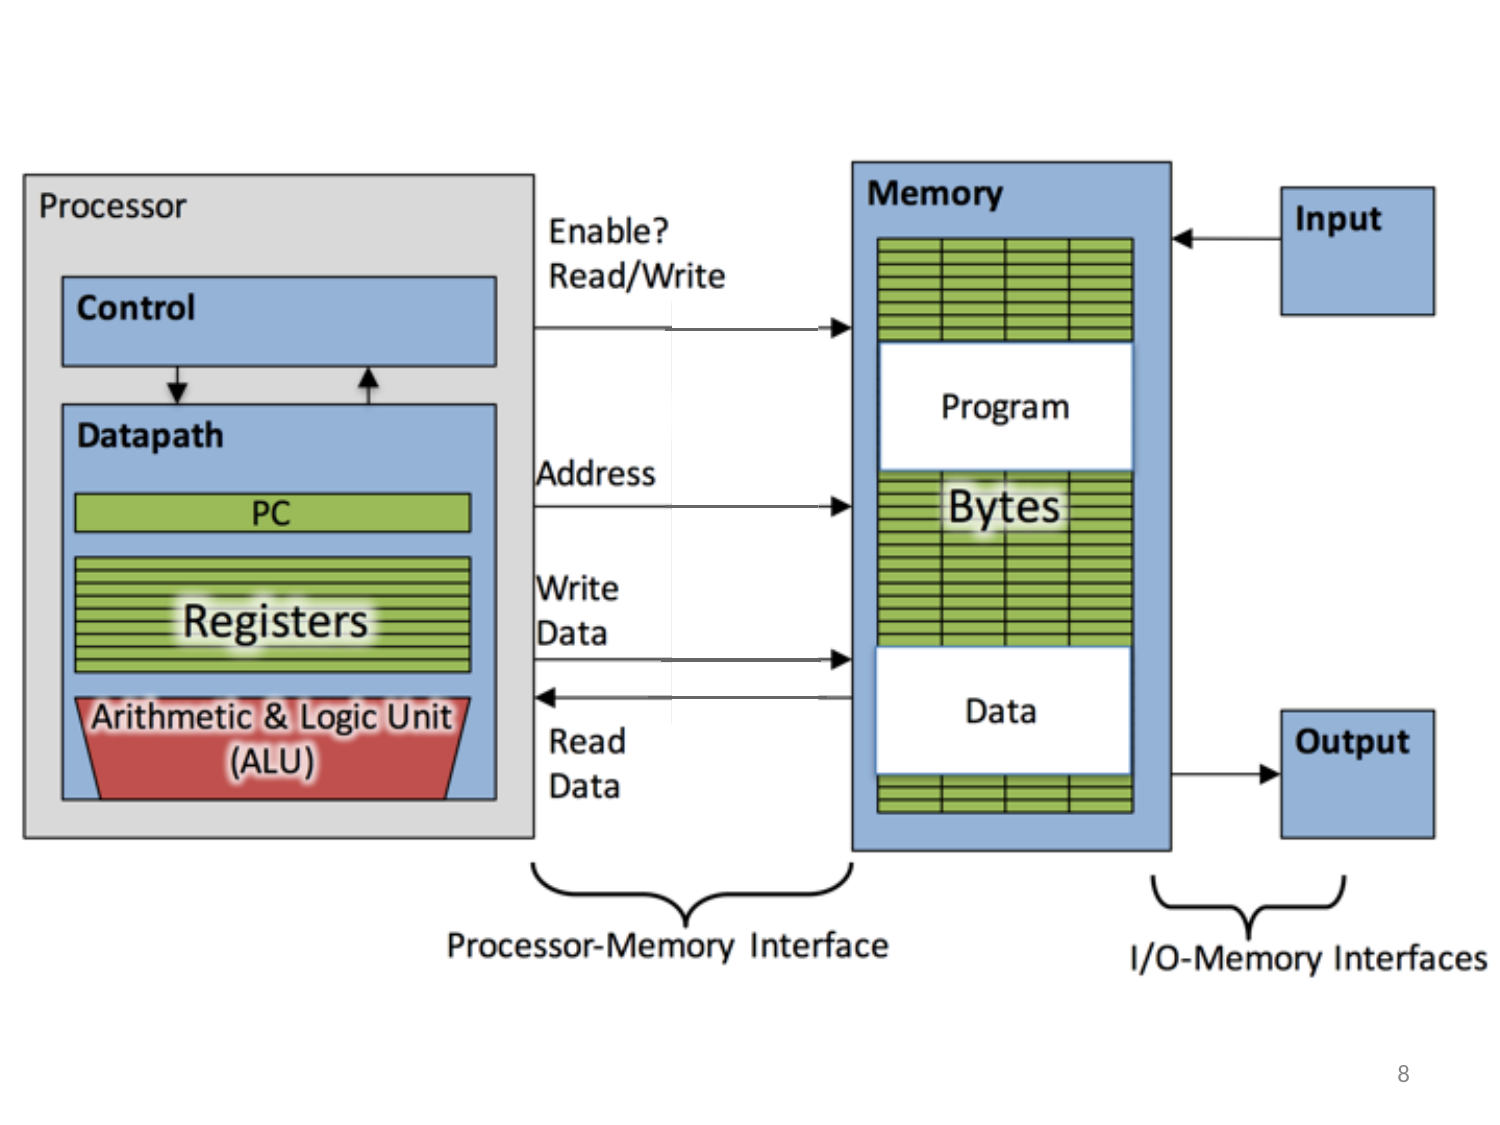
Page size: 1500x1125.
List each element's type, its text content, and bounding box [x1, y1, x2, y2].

picture [0, 145, 1500, 980]
slide_number ‹#› [1074, 1042, 1425, 1103]
